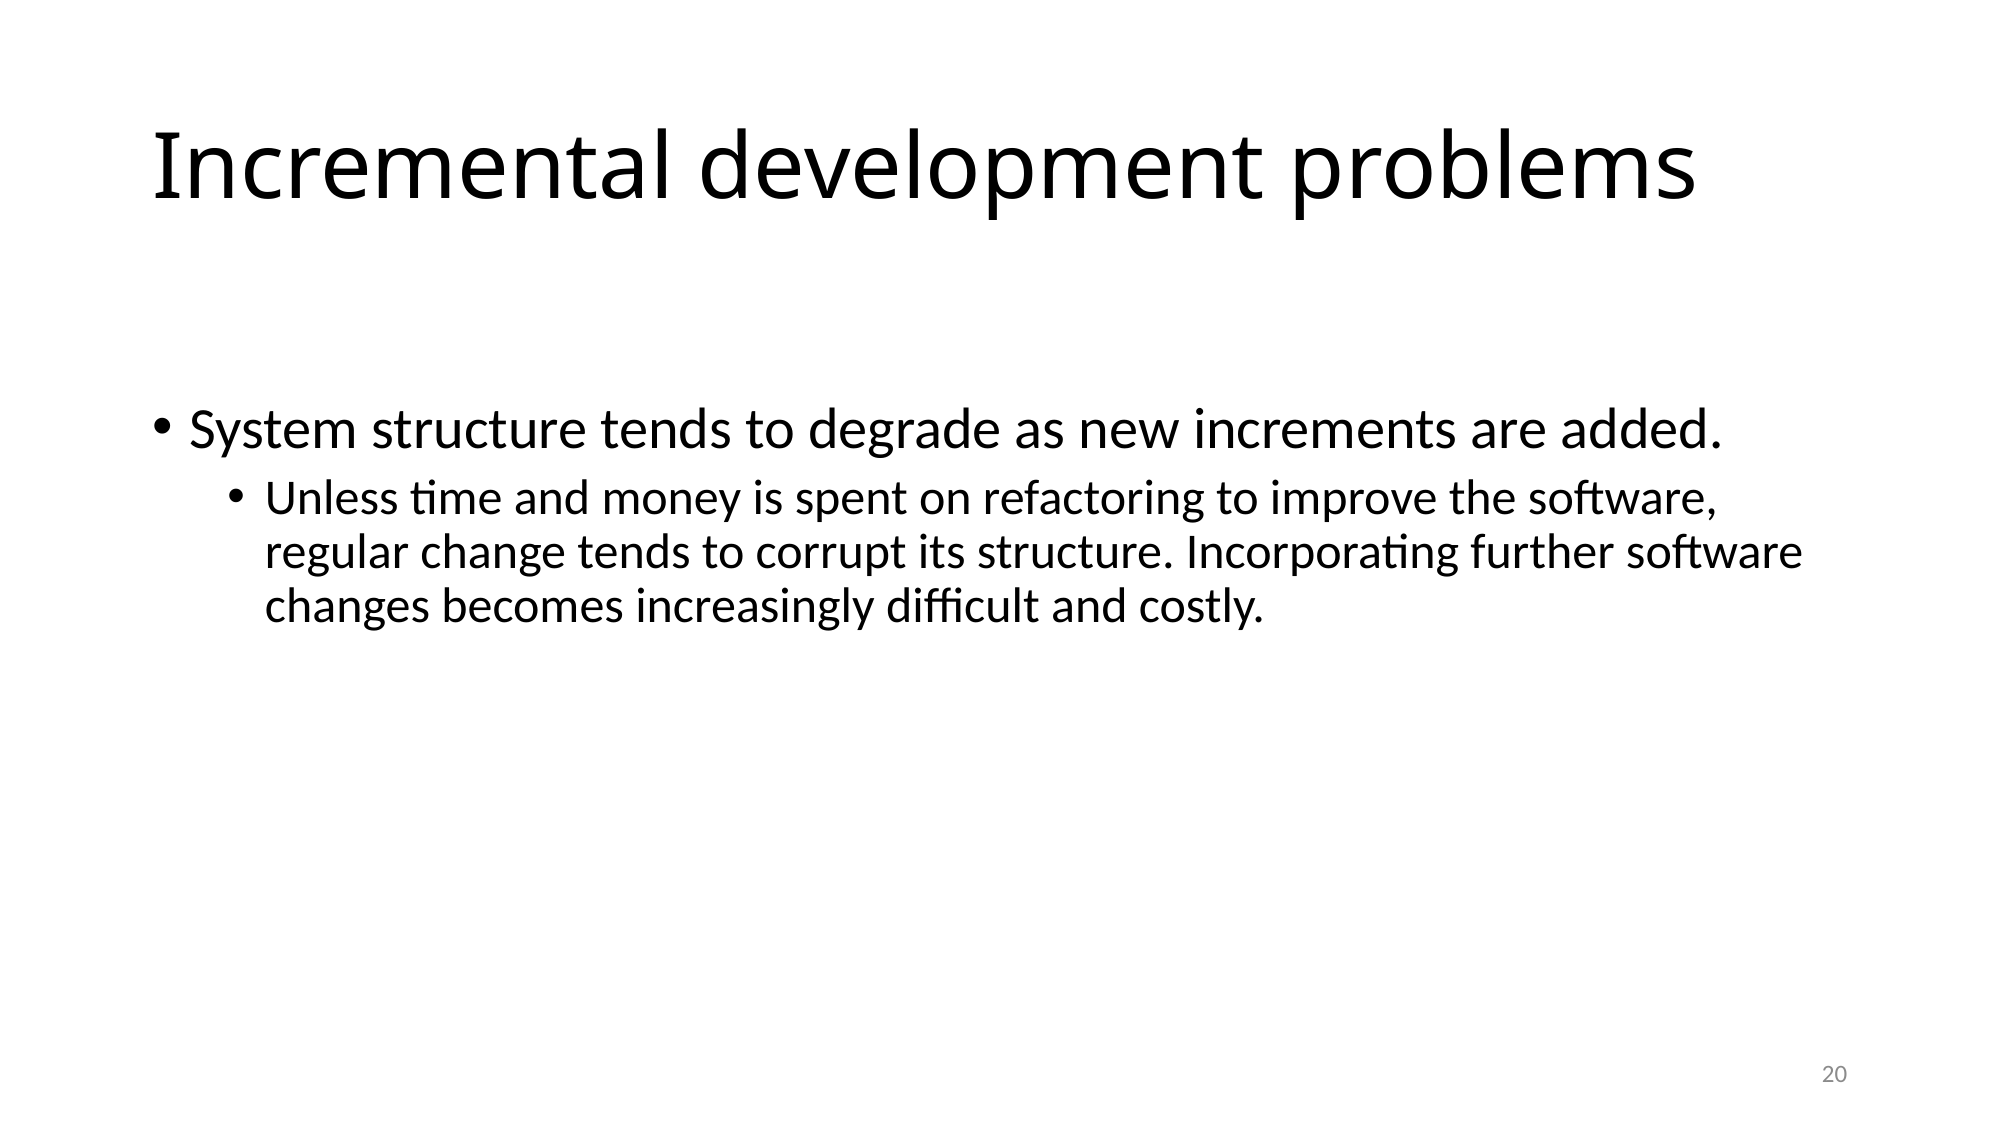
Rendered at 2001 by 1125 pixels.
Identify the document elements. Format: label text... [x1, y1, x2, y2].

list System structure tends to degrade as new increments are added. Unless time and money is spent on refactoring to improve the software, regular change tends to corrupt its structure. Incorporating further software changes becomes increasingly difficult and costly. [137, 299, 1863, 1014]
title Incremental development problems [137, 59, 1863, 278]
slide_number 20 [1412, 1042, 1863, 1103]
